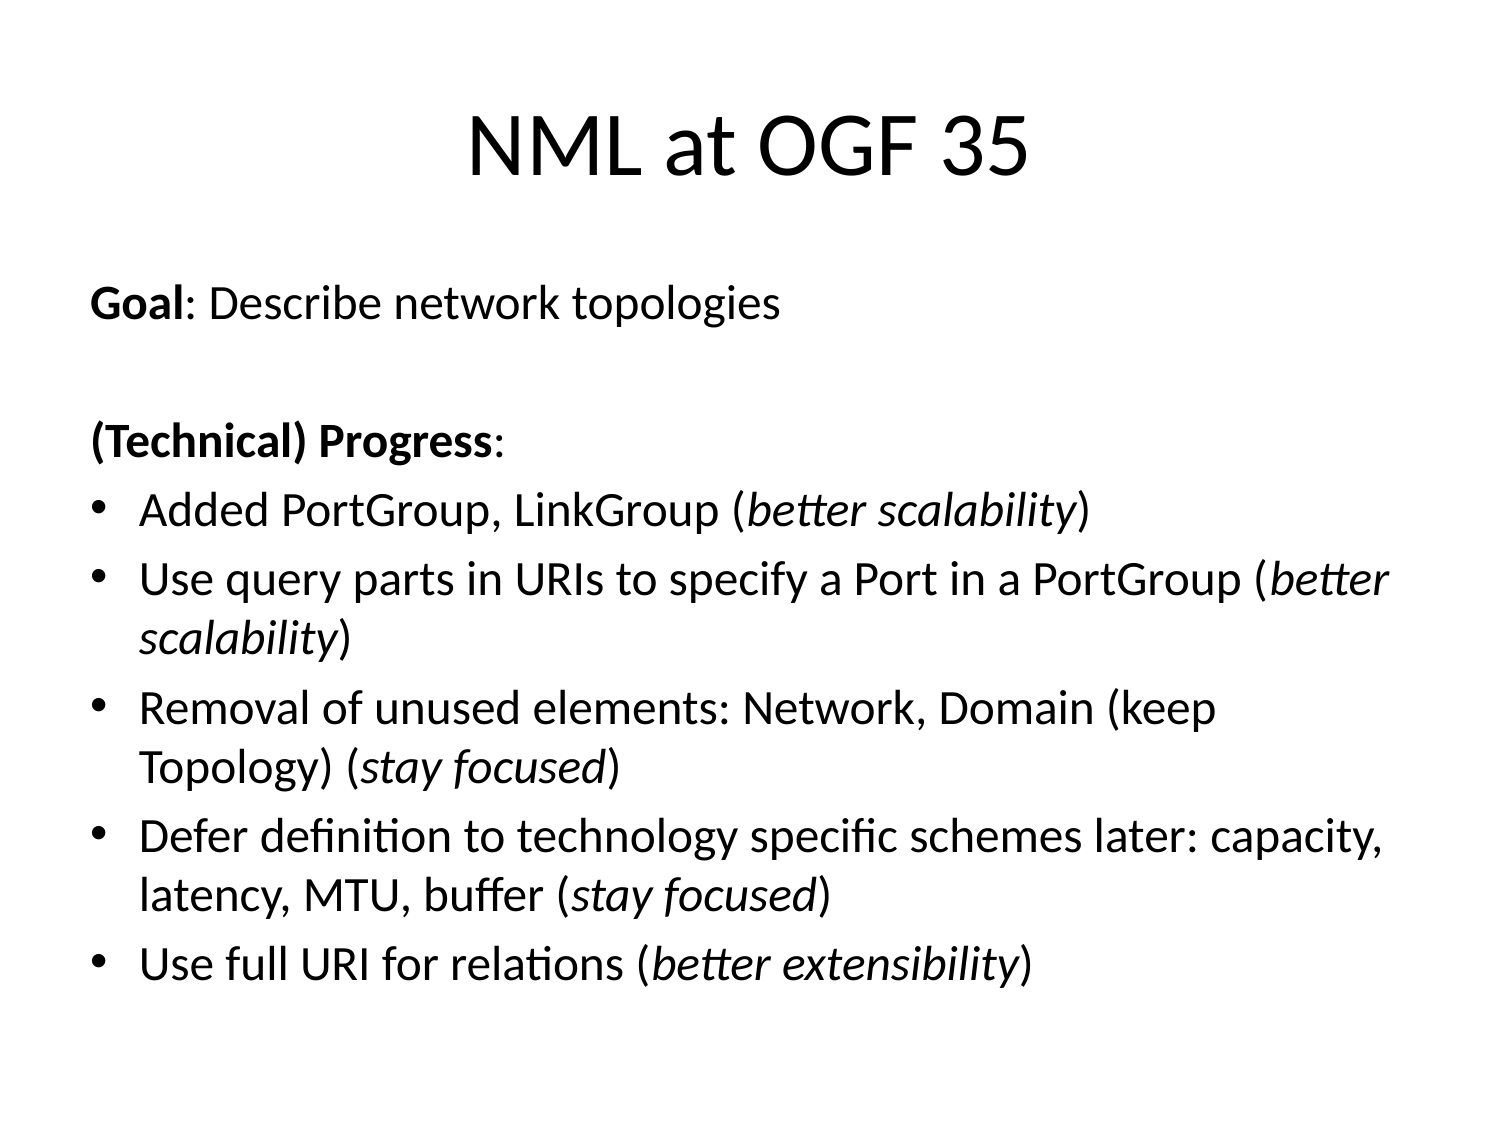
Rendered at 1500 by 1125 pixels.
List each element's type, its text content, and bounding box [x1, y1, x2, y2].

list Goal: Describe network topologies (Technical) Progress: Added PortGroup, LinkGroup (better scalability) Use query parts in URIs to specify a Port in a PortGroup (better scalability) Removal of unused elements: Network, Domain (keep Topology) (stay focused) Defer definition to technology specific schemes later: capacity, latency, MTU, buffer (stay focused) Use full URI for relations (better extensibility) [75, 262, 1425, 1005]
title NML at OGF 35 [75, 45, 1425, 233]
